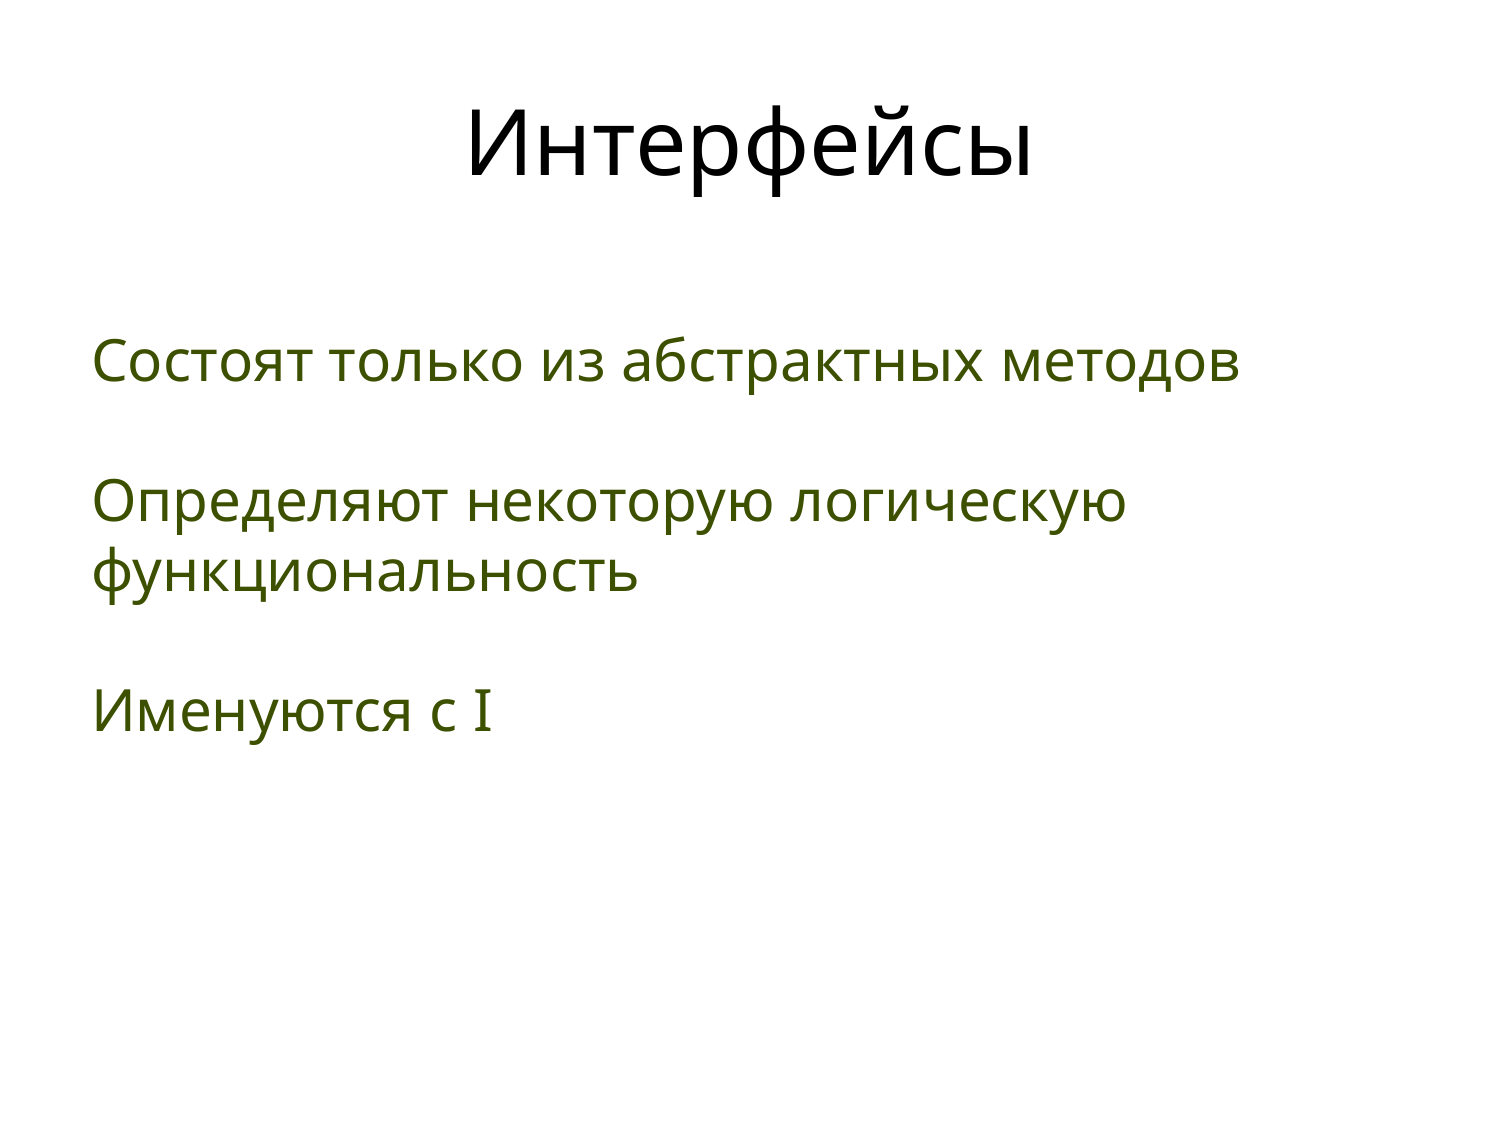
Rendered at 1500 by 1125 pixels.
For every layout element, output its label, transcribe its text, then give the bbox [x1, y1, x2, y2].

list Состоят только из абстрактных методов Определяют некоторую логическую функциональность Именуются с I [76, 255, 1424, 1076]
title Интерфейсы [75, 45, 1425, 233]
